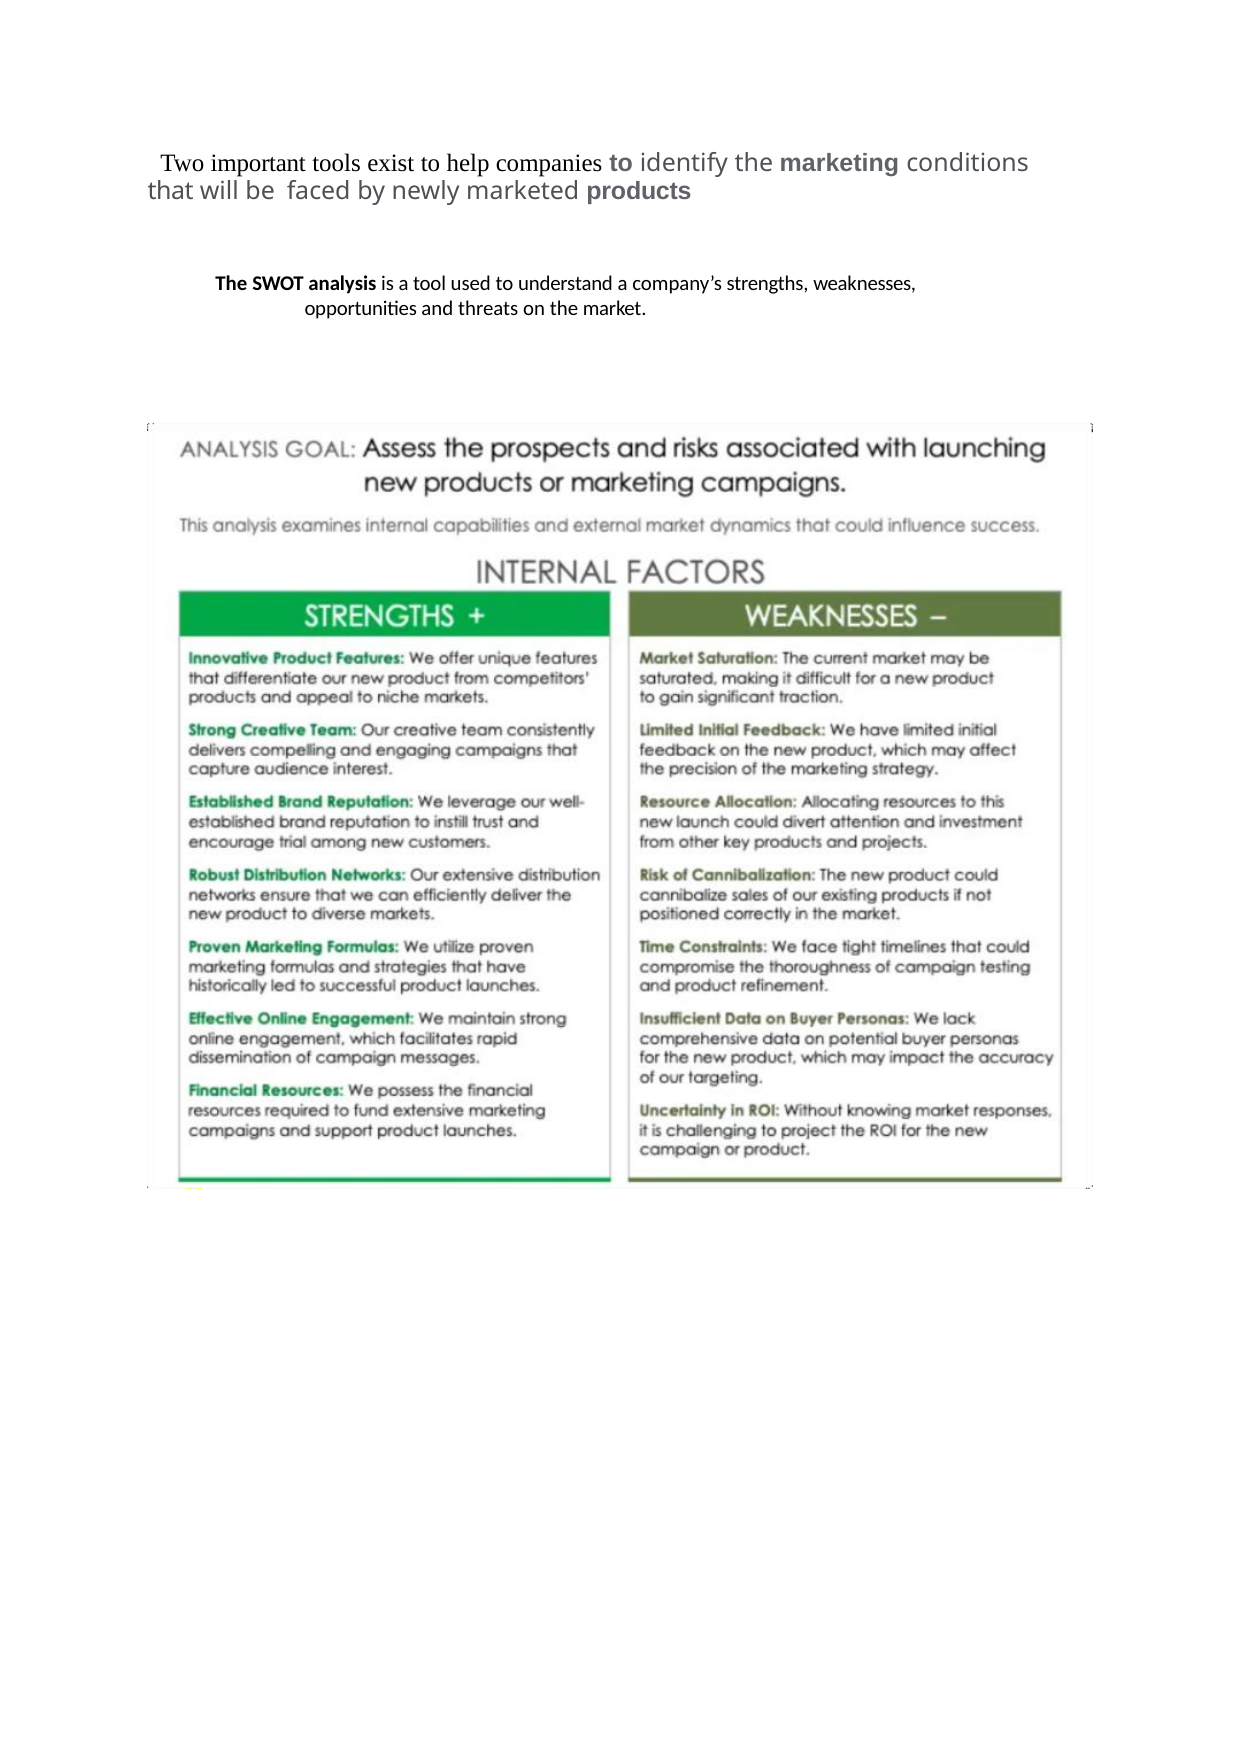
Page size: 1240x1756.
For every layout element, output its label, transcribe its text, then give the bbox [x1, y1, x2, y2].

text_box Two important tools exist to help companies to identify the marketing conditions that will be faced by newly marketed products [145, 143, 1062, 205]
text_box The SWOT analysis is a tool used to understand a company’s strengths, weaknesses, opportunities and threats on the market. [213, 266, 926, 320]
picture [147, 422, 1093, 1190]
